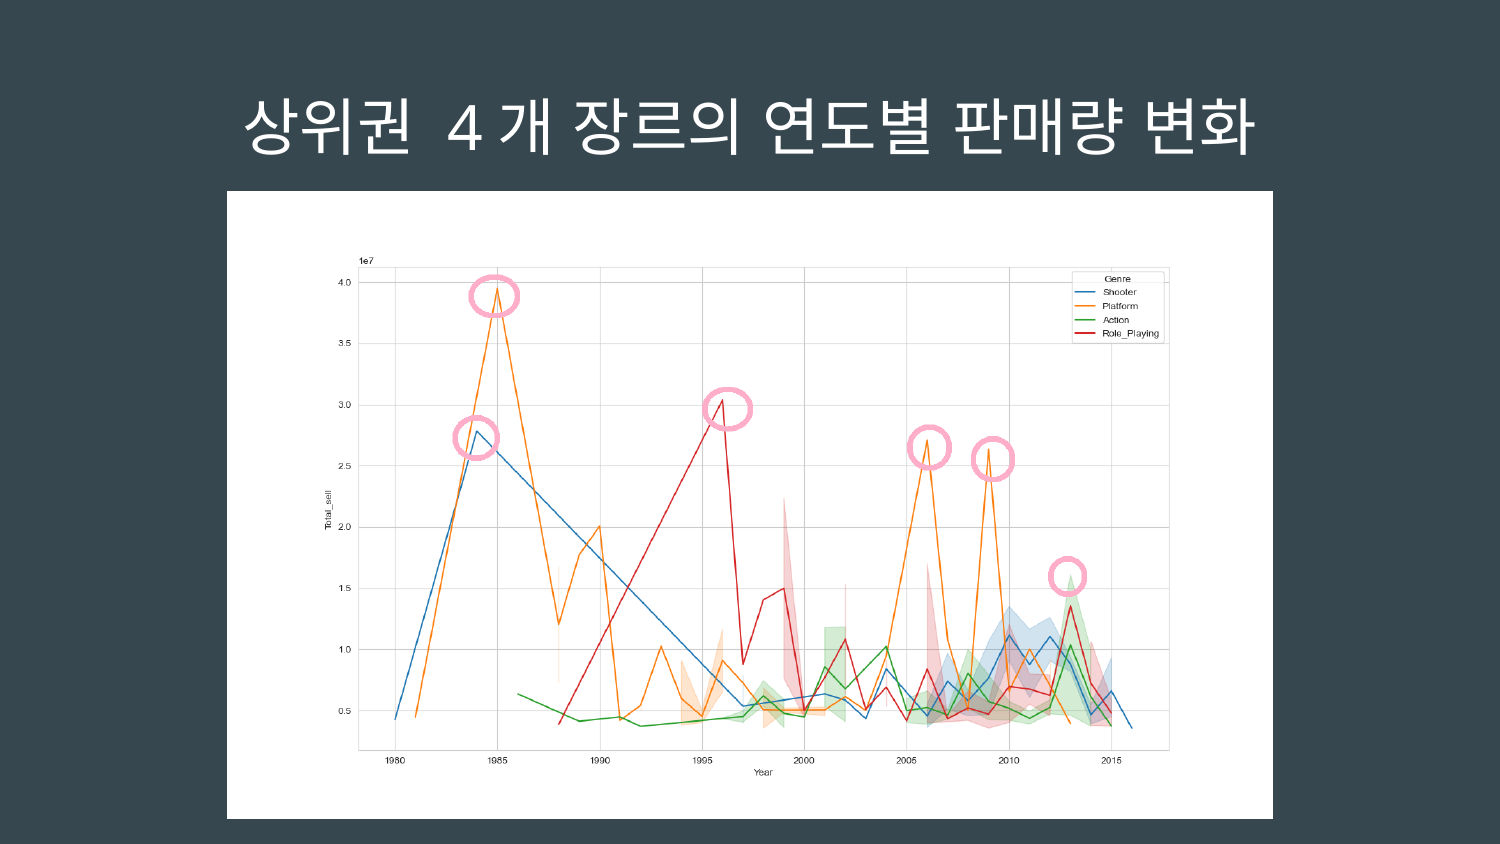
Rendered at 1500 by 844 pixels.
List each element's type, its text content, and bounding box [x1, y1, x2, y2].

title 상위권 4개 장르의 연도별 판매량 변화 [51, 72, 1449, 167]
picture [227, 191, 1273, 819]
